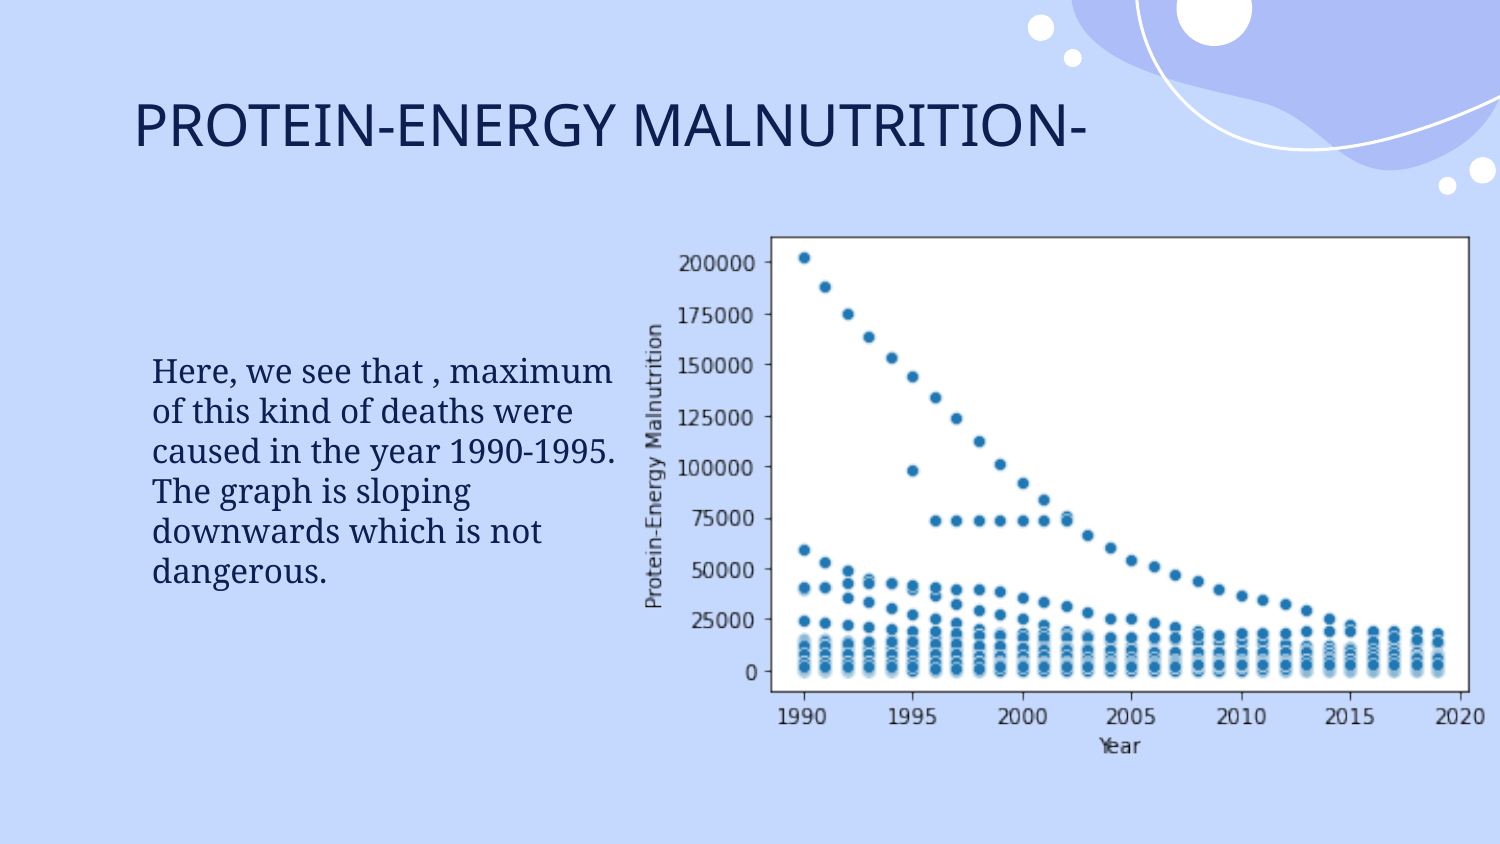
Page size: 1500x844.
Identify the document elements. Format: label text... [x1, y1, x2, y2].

title PROTEIN-ENERGY MALNUTRITION- [118, 72, 1382, 167]
list Here, we see that , maximum of this kind of deaths were caused in the year 1990-1995. The graph is sloping downwards which is not dangerous. [118, 225, 630, 708]
picture [632, 224, 1500, 771]
